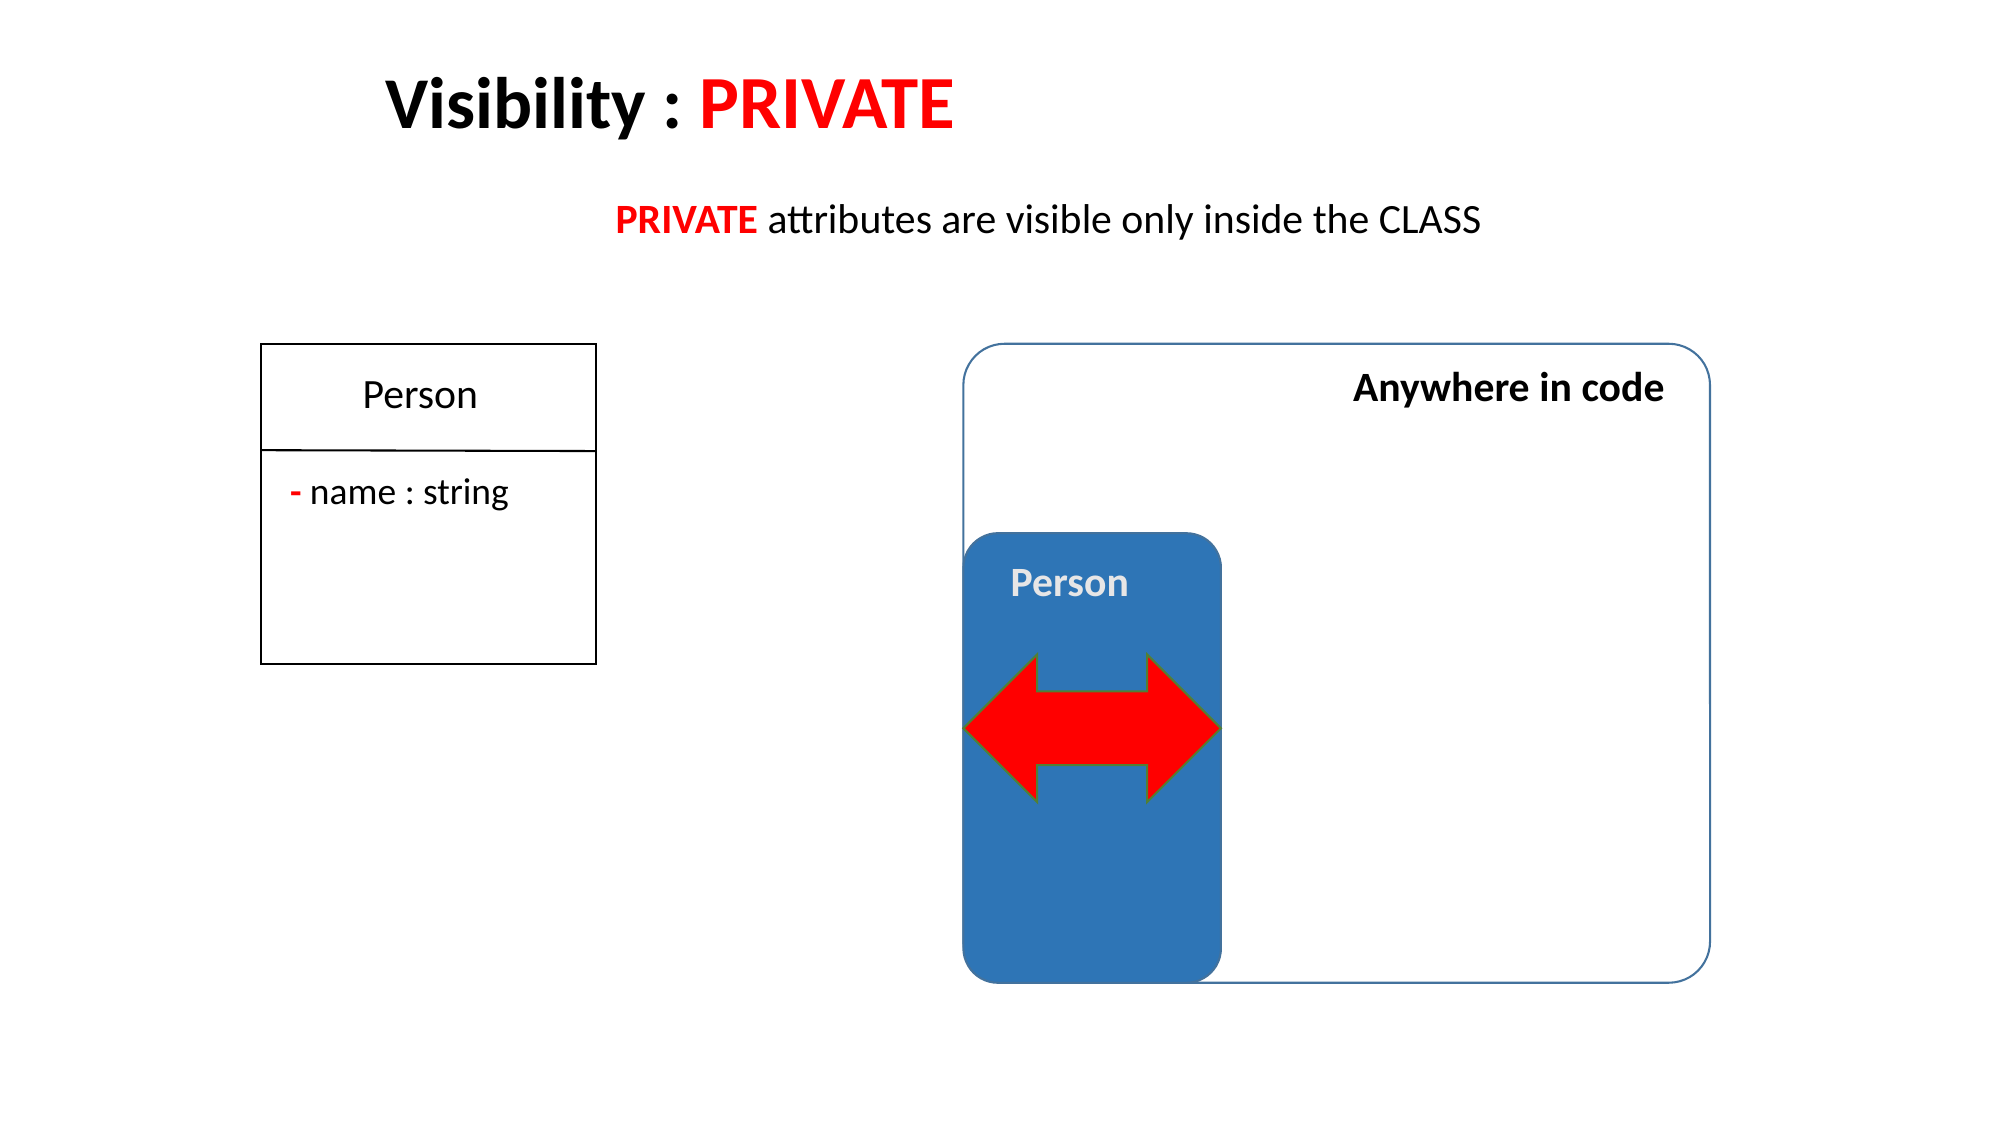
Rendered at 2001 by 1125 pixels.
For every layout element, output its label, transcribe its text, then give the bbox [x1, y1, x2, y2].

text_box Visibility : PRIVATE [370, 46, 1004, 151]
text_box [962, 730, 1222, 984]
text_box PRIVATE attributes are visible only inside the CLASS [600, 184, 1497, 250]
text_box [961, 652, 1223, 805]
text_box Person [347, 359, 494, 424]
text_box [962, 532, 1222, 727]
text_box [260, 343, 597, 665]
text_box - name : string [275, 459, 577, 520]
text_box [962, 342, 1712, 984]
text_box Person [995, 547, 1145, 612]
text_box Anywhere in code [1338, 352, 1680, 418]
